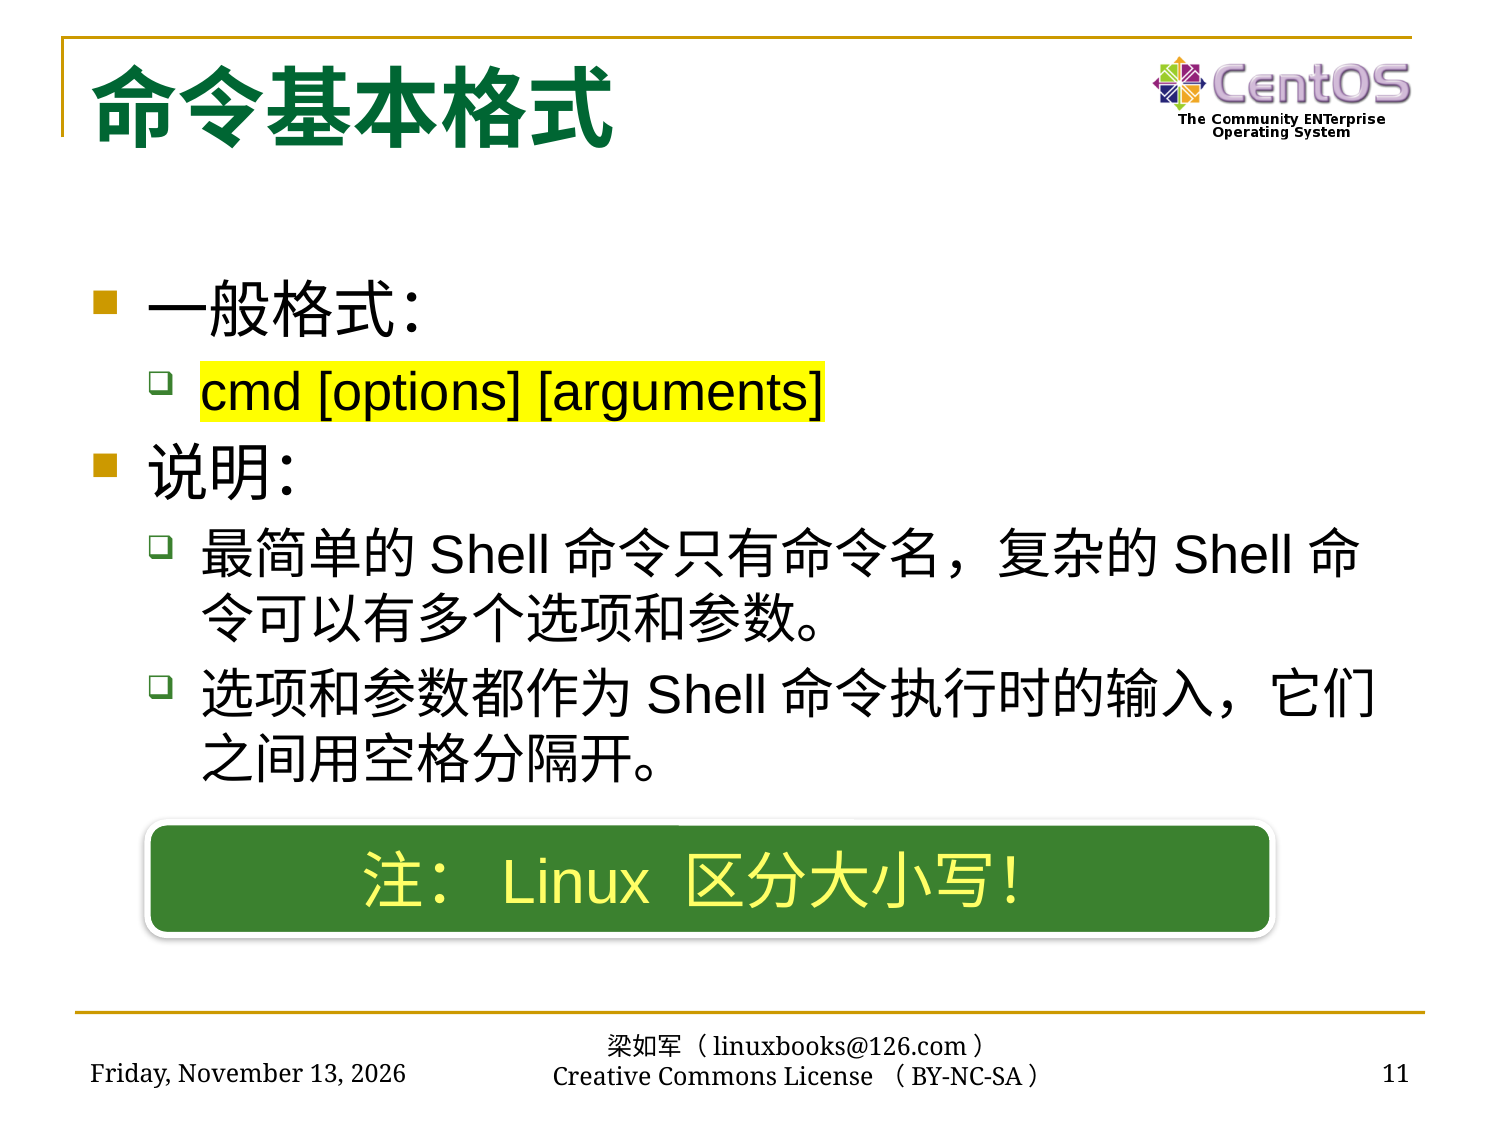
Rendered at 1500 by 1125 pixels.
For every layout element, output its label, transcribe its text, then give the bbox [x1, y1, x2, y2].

title 命令基本格式 [74, 45, 1426, 233]
text_box 注：Linux 区分大小写！ [144, 819, 1276, 939]
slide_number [74, 1023, 426, 1100]
slide_number 11 [1074, 1023, 1426, 1100]
list 一般格式： cmd [options] [arguments] 说明： 最简单的Shell命令只有命令名，复杂的Shell命令可以有多个选项和参数。 选项和参数都作为Shell命令执行时的输入，它们之间用空格分隔开。 [74, 262, 1426, 1006]
footer 梁如军（linuxbooks@126.com） Creative Commons License（BY-NC-SA） [359, 1022, 1247, 1099]
